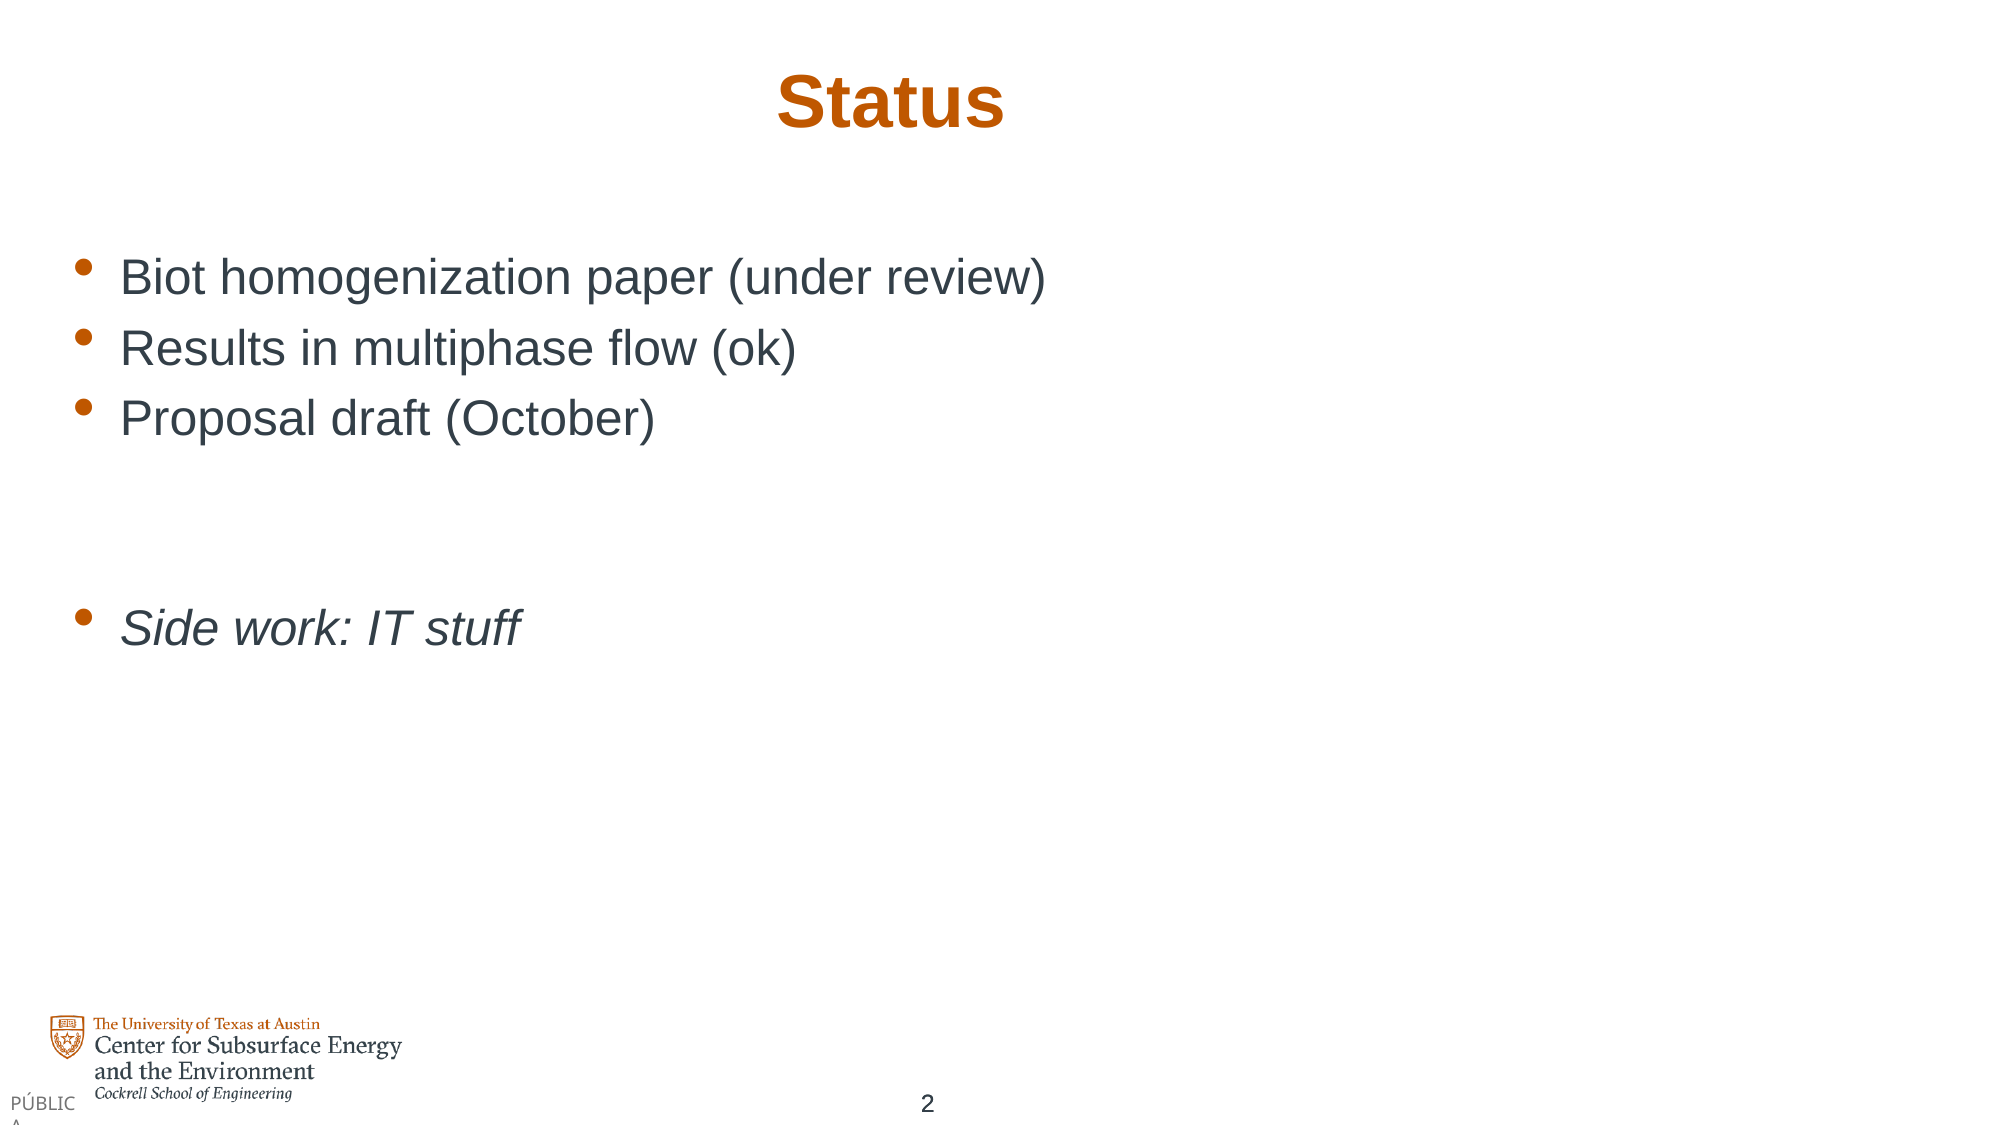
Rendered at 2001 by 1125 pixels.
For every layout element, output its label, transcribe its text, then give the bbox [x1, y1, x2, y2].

picture [46, 1011, 406, 1106]
list Biot homogenization paper (under review) Results in multiphase flow (ok) Proposal draft (October) Side work: IT stuff [57, 237, 1945, 677]
title Status [37, 44, 1746, 152]
